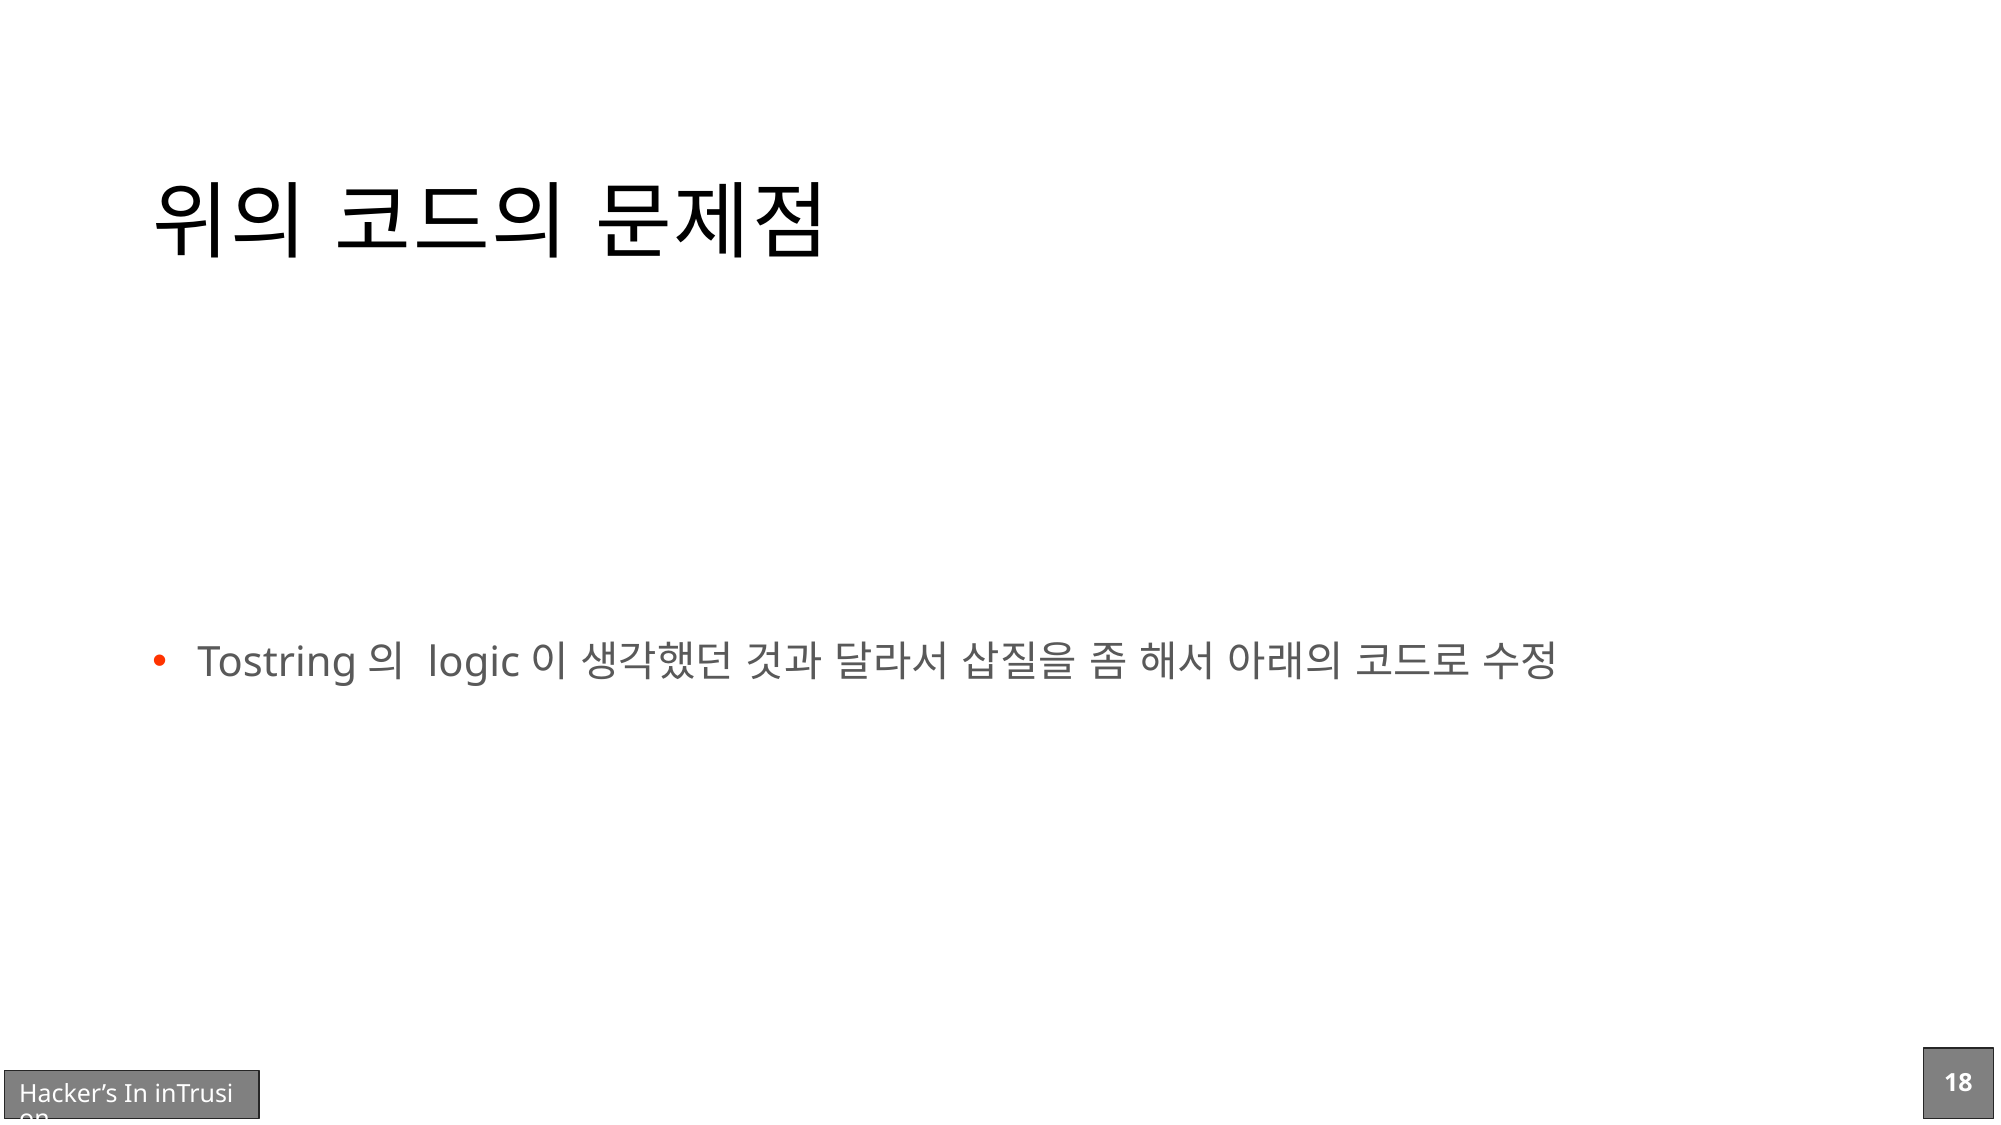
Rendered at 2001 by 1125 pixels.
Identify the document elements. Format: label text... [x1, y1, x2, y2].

text_box Tostring의 logic이 생각했던 것과 달라서 삽질을 좀 해서 아래의 코드로 수정 [137, 277, 1760, 1043]
footer Hacker’s In inTrusion [4, 1070, 260, 1119]
title 위의 코드의 문제점 [137, 59, 1863, 278]
slide_number 18 [1923, 1047, 1994, 1119]
